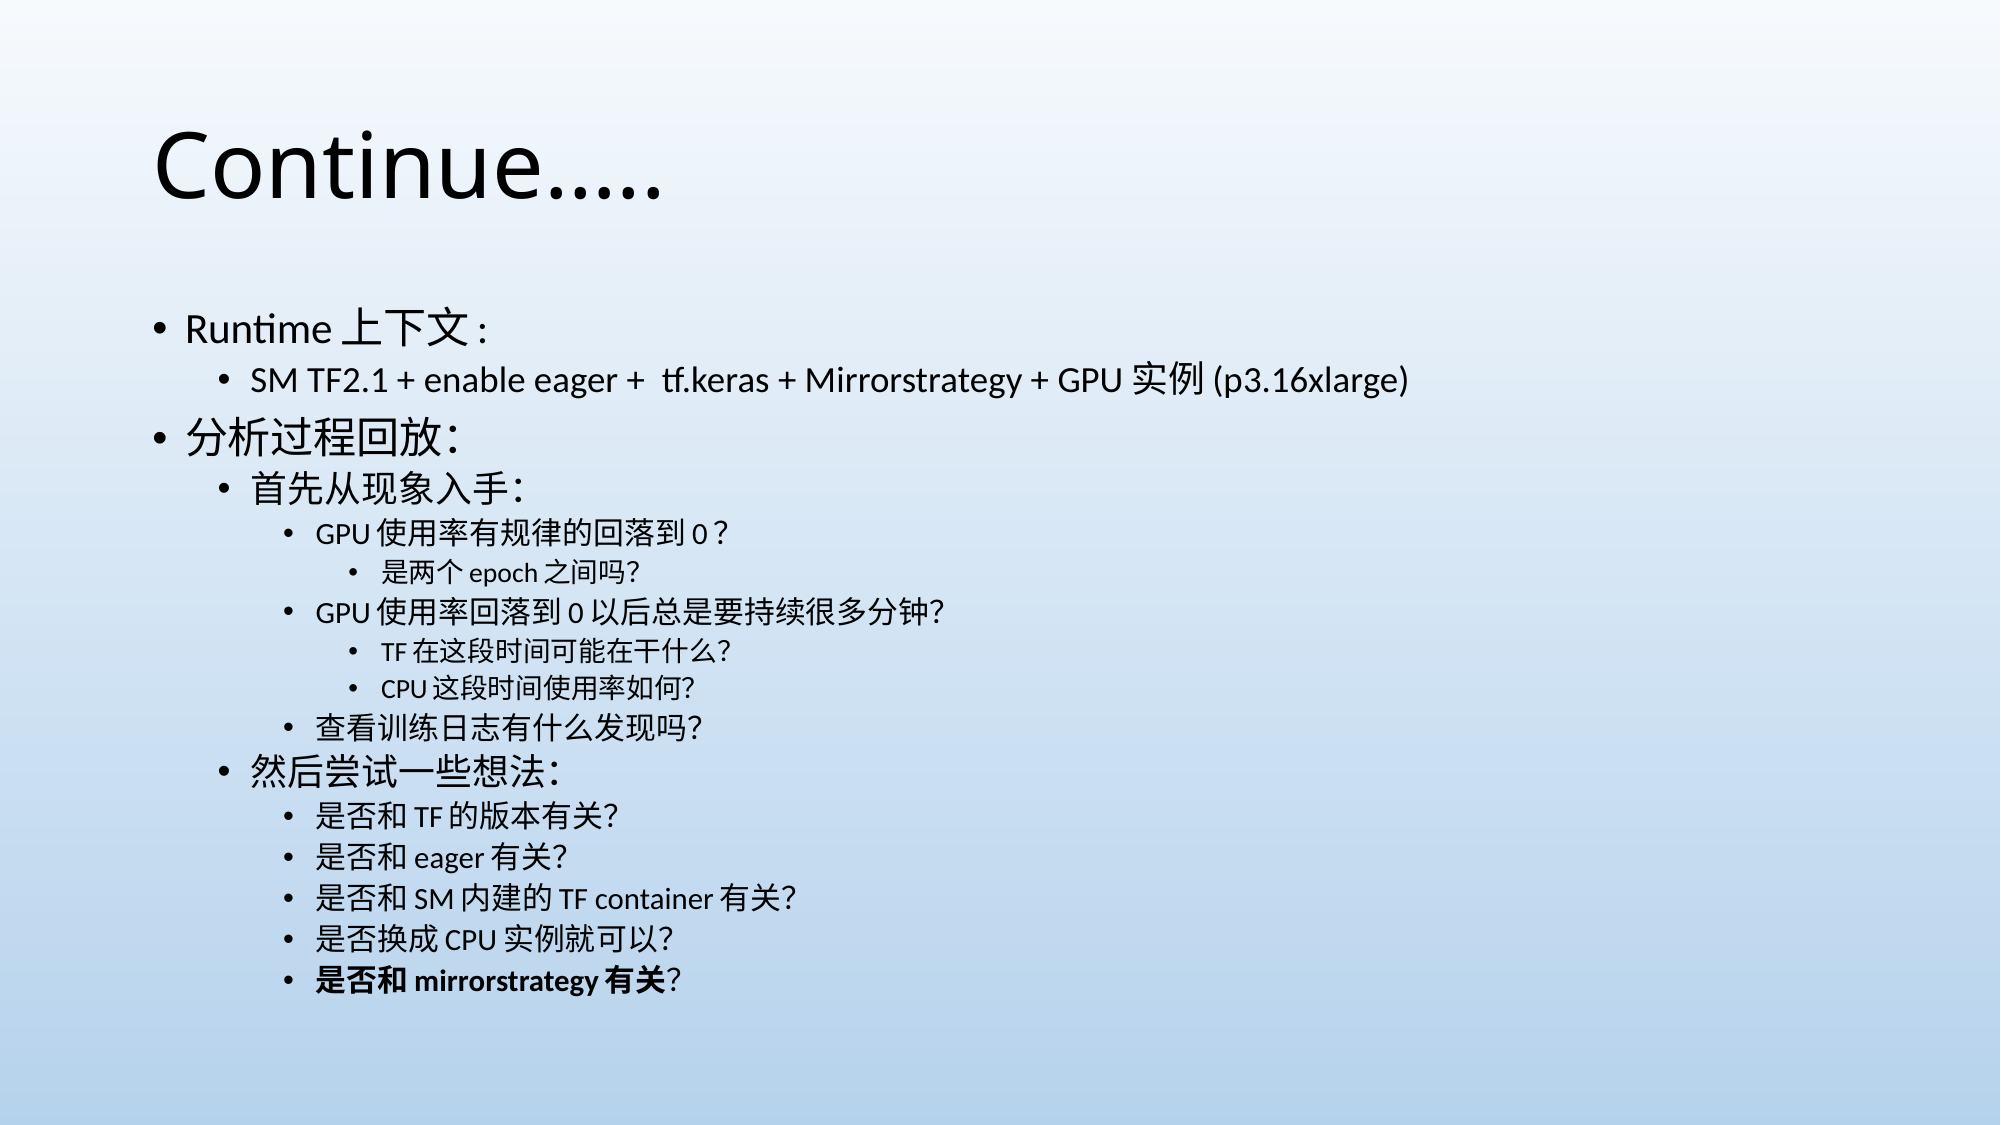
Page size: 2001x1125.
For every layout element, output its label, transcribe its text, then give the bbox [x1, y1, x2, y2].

list Runtime上下文: SM TF2.1 + enable eager + tf.keras + Mirrorstrategy + GPU实例(p3.16xlarge) 分析过程回放： 首先从现象入手： GPU使用率有规律的回落到0？ 是两个epoch之间吗？ GPU使用率回落到0以后总是要持续很多分钟？ TF在这段时间可能在干什么？ CPU这段时间使用率如何？ 查看训练日志有什么发现吗？ 然后尝试一些想法： 是否和TF的版本有关？ 是否和eager有关？ 是否和SM内建的TF container有关？ 是否换成CPU实例就可以？ 是否和mirrorstrategy有关？ [137, 299, 1863, 1014]
title Continue….. [137, 59, 1863, 278]
